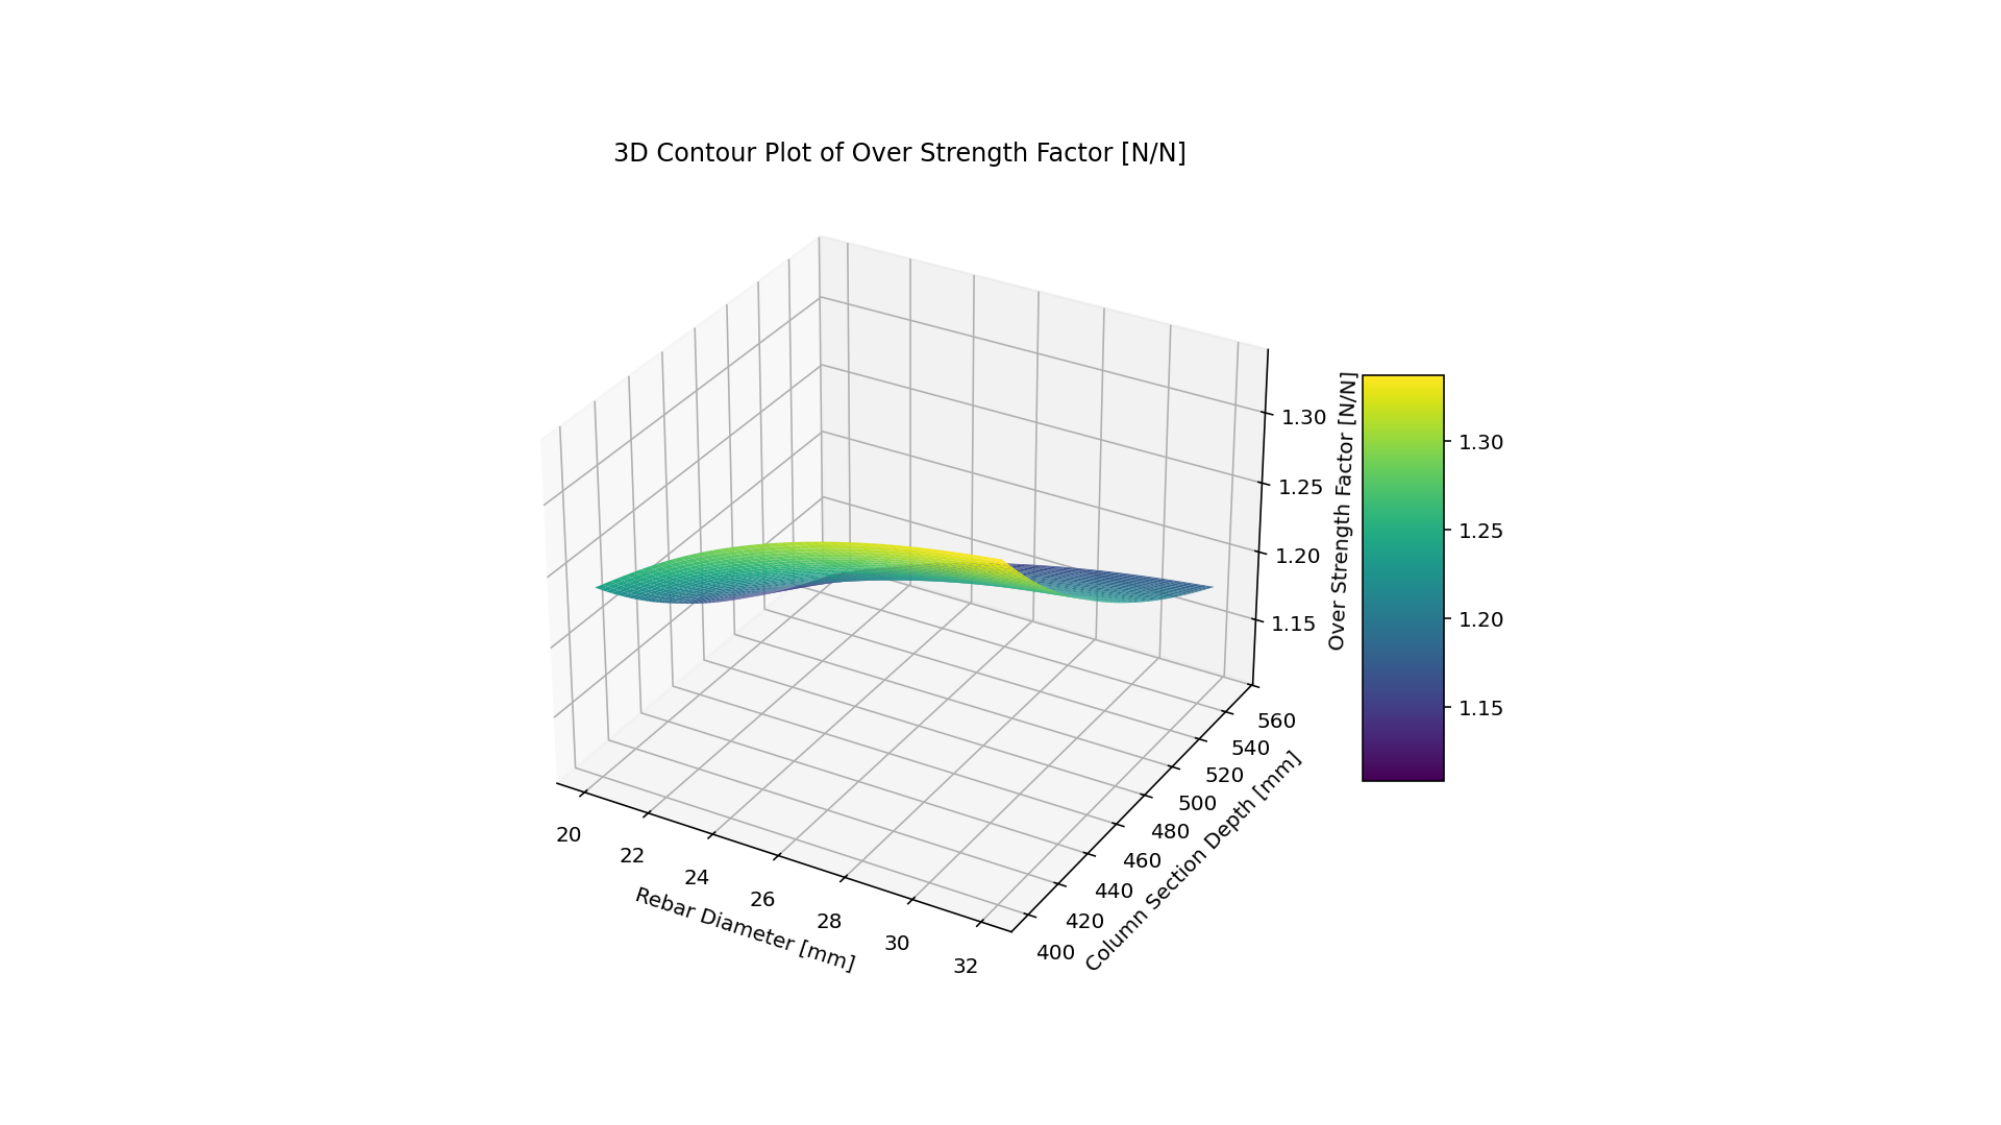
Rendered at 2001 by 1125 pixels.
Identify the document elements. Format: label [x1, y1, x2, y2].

picture [480, 127, 1520, 998]
